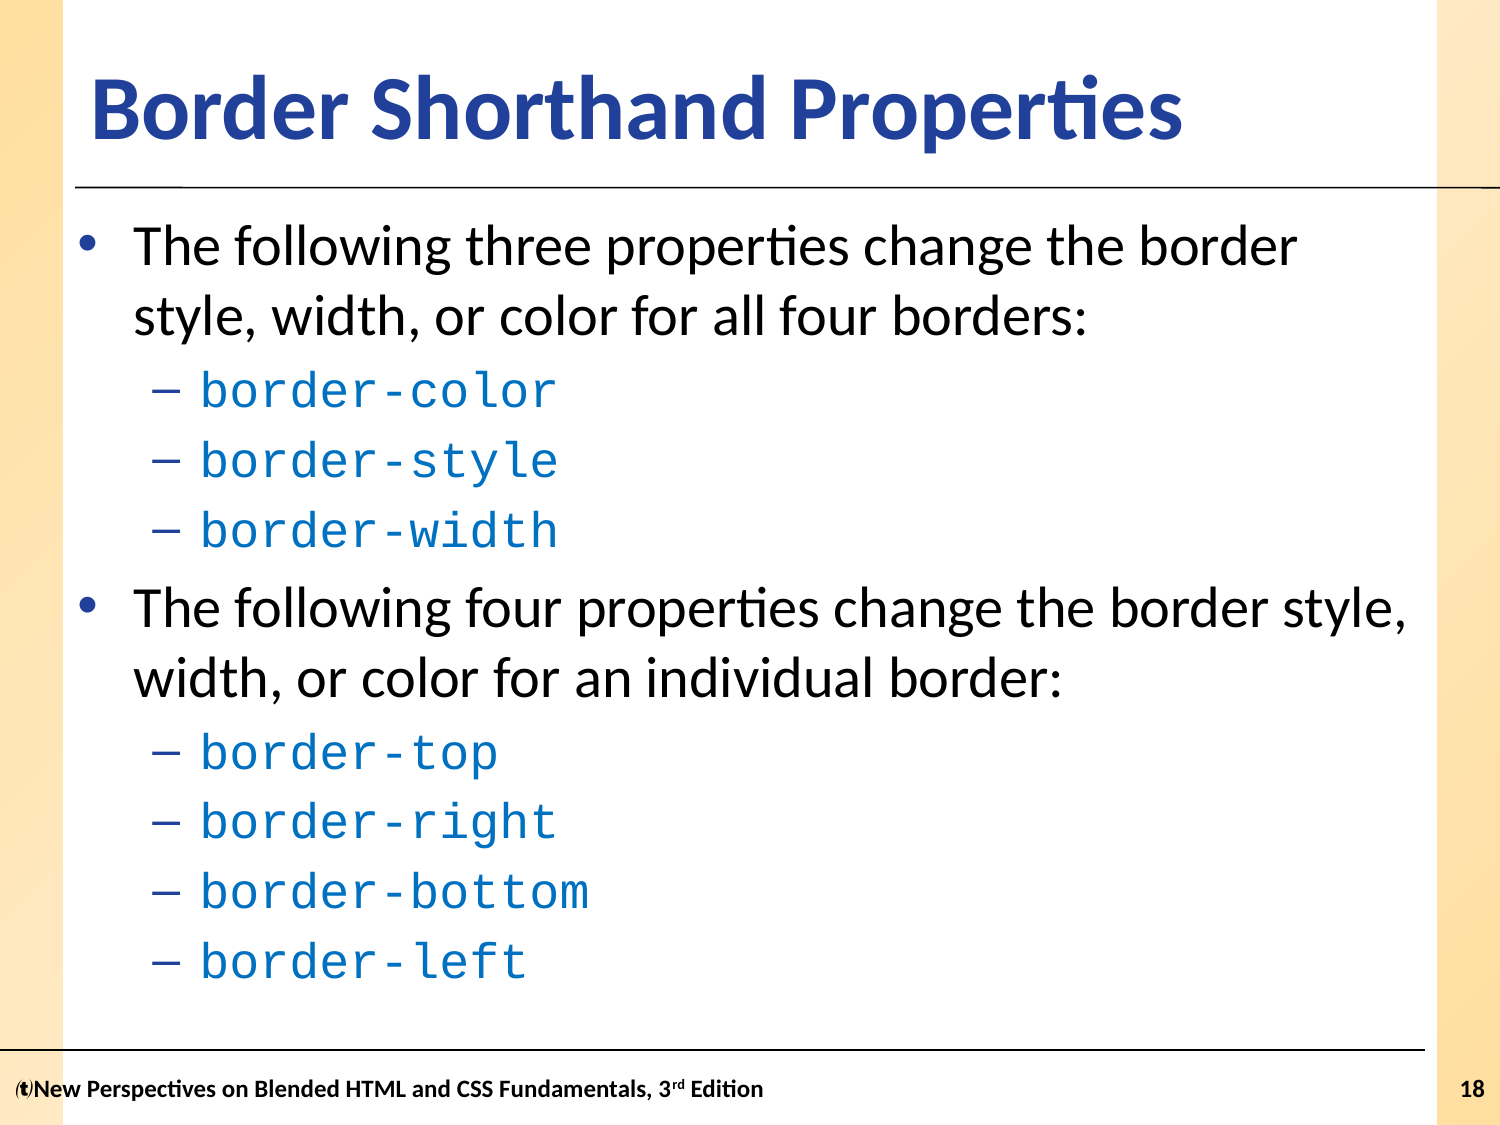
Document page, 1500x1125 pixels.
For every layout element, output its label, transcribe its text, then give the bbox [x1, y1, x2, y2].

footer New Perspectives on Blended HTML and CSS Fundamentals, 3rd Edition [0, 1050, 1350, 1125]
slide_number 18 [1412, 1050, 1500, 1125]
list The following three properties change the border style, width, or color for all four borders: border-color border-style border-width The following four properties change the border style, width, or color for an individual border: border-top border-right border-bottom border-left [62, 199, 1451, 1006]
title Border Shorthand Properties [74, 24, 1438, 181]
